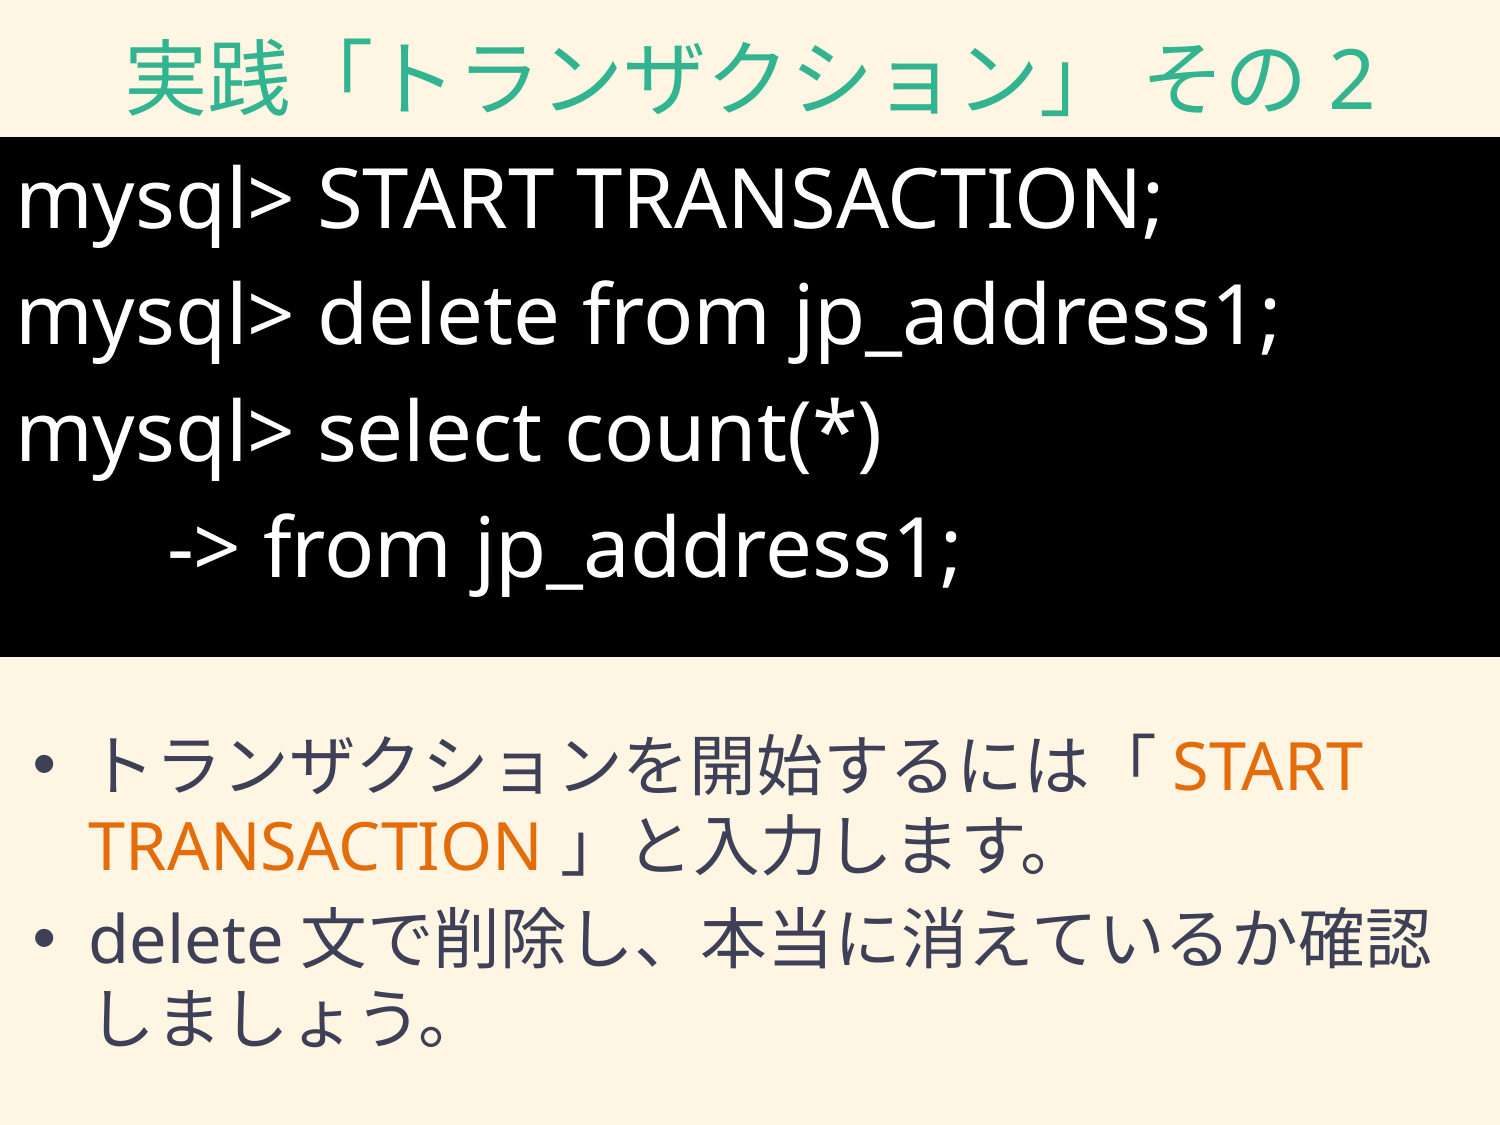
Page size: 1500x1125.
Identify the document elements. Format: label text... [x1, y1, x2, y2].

title 実践「トランザクション」 その2 [0, 0, 1500, 137]
text_box トランザクションを開始するには「START TRANSACTION」と入力します。 delete文で削除し、本当に消えているか確認しましょう。 [17, 716, 1447, 1071]
text_box mysql> START TRANSACTION; mysql> delete from jp_address1; mysql> select count(*) -> from jp_address1; [0, 137, 1500, 657]
